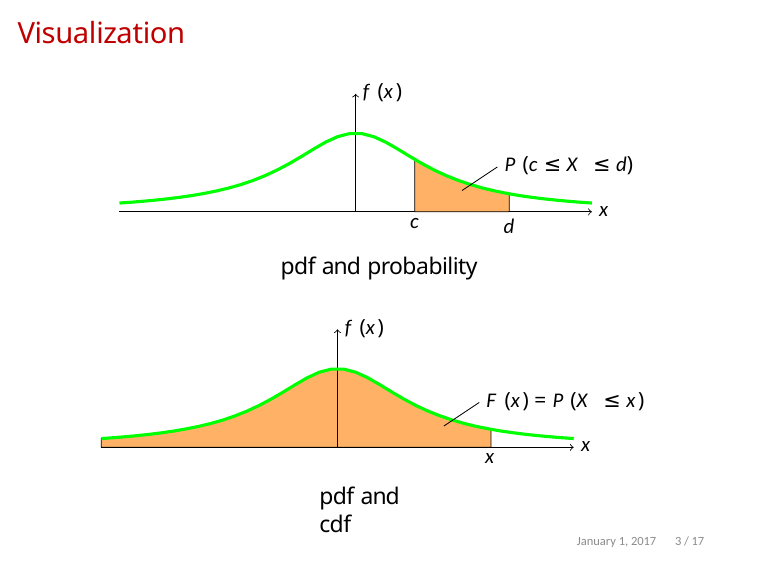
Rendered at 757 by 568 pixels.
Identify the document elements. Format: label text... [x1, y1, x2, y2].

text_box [99, 329, 576, 452]
text_box Visualization [15, 11, 434, 50]
text_box f (x) P (c ≤ X ≤ d) [360, 76, 634, 176]
text_box pdf and cdf [317, 479, 431, 537]
text_box x [483, 452, 500, 468]
text_box d [501, 216, 517, 238]
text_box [117, 93, 594, 216]
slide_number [534, 376, 705, 568]
text_box pdf and probability f (x) F (x) = P (X ≤ x) [278, 249, 652, 376]
text_box x [597, 193, 614, 221]
text_box c [408, 216, 422, 233]
